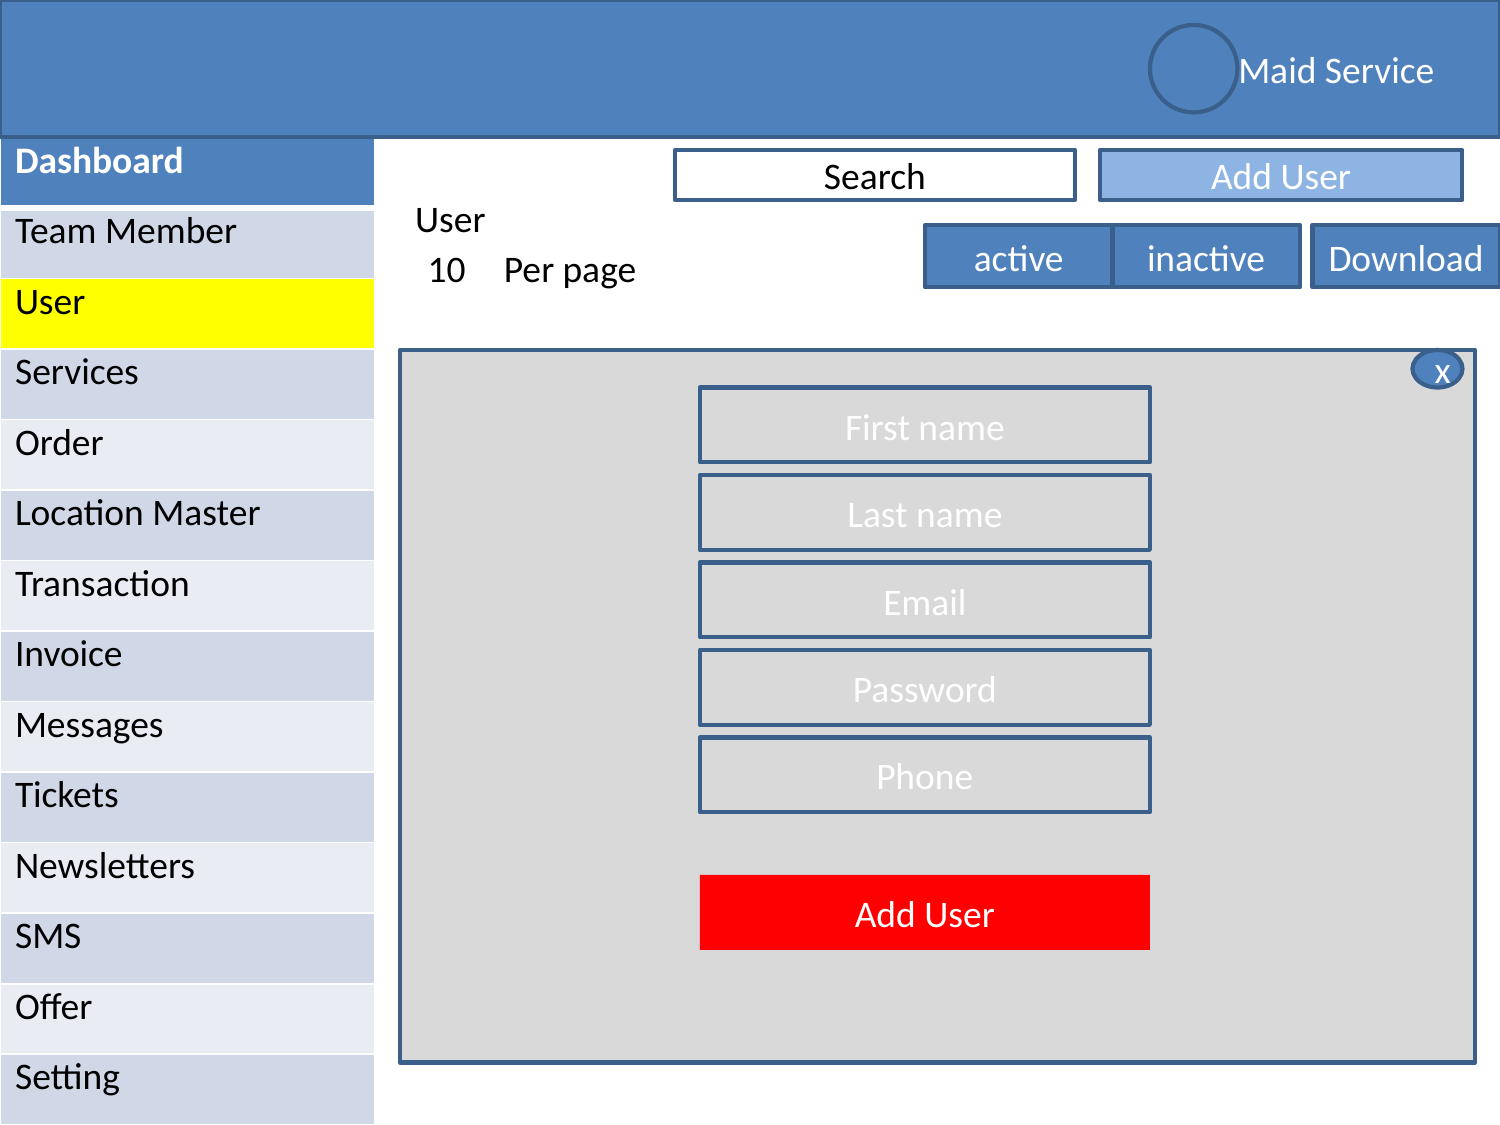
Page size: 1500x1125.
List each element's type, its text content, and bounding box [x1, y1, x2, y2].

text_box Email [698, 560, 1152, 639]
text_box Download [1310, 223, 1500, 289]
text_box active [923, 223, 1110, 289]
text_box x [1410, 347, 1465, 390]
table_cell Tickets [1, 773, 374, 842]
table_cell Location Master [1, 491, 374, 560]
text_box Password [698, 648, 1152, 727]
text_box Maid Service [0, 0, 1500, 139]
text_box Per page [489, 237, 652, 298]
text_box Search [673, 148, 1077, 202]
text_box User [400, 187, 501, 248]
table_cell User [1, 279, 374, 348]
table_cell Services [1, 350, 374, 419]
table_cell SMS [1, 914, 374, 983]
table_cell Offer [1, 985, 374, 1053]
table_cell Transaction [1, 561, 374, 630]
text_box [1147, 22, 1240, 115]
text_box Last name [698, 473, 1152, 552]
text_box [398, 348, 1477, 1065]
text_box Phone [698, 735, 1152, 814]
text_box 10 [412, 237, 481, 298]
table_cell Order [1, 420, 374, 489]
table_cell Invoice [1, 632, 374, 701]
table_cell Messages [1, 702, 374, 771]
table_cell Newsletters [1, 843, 374, 912]
text_box Add User [698, 873, 1152, 952]
table_header Dashboard [1, 139, 374, 205]
text_box Add User [1098, 148, 1464, 202]
table_cell Team Member [1, 211, 374, 278]
text_box inactive [1110, 223, 1302, 289]
table_cell Setting [1, 1055, 374, 1124]
text_box First name [698, 385, 1152, 464]
